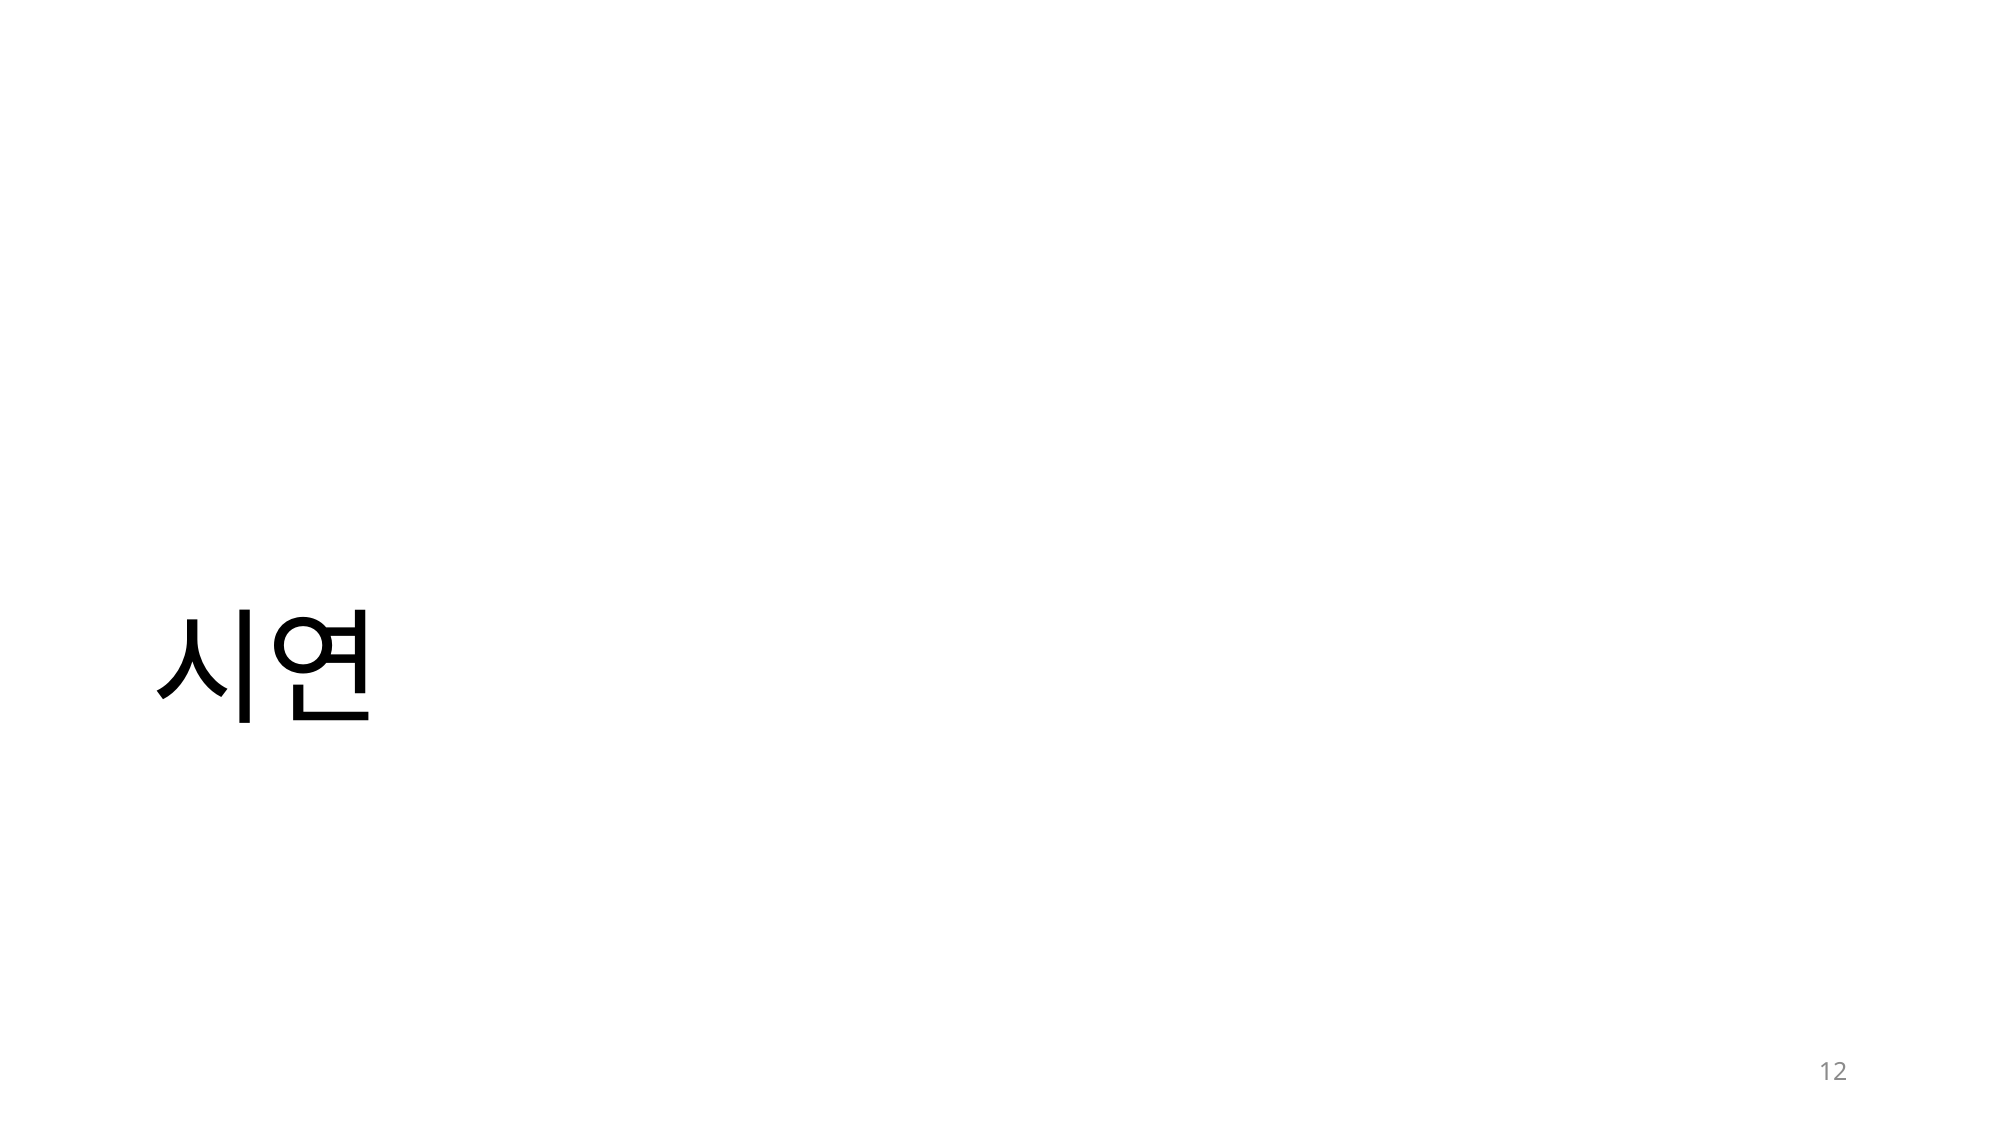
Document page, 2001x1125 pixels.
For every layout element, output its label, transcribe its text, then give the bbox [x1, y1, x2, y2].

title 시연 [136, 280, 1862, 749]
slide_number 12 [1412, 1042, 1863, 1103]
